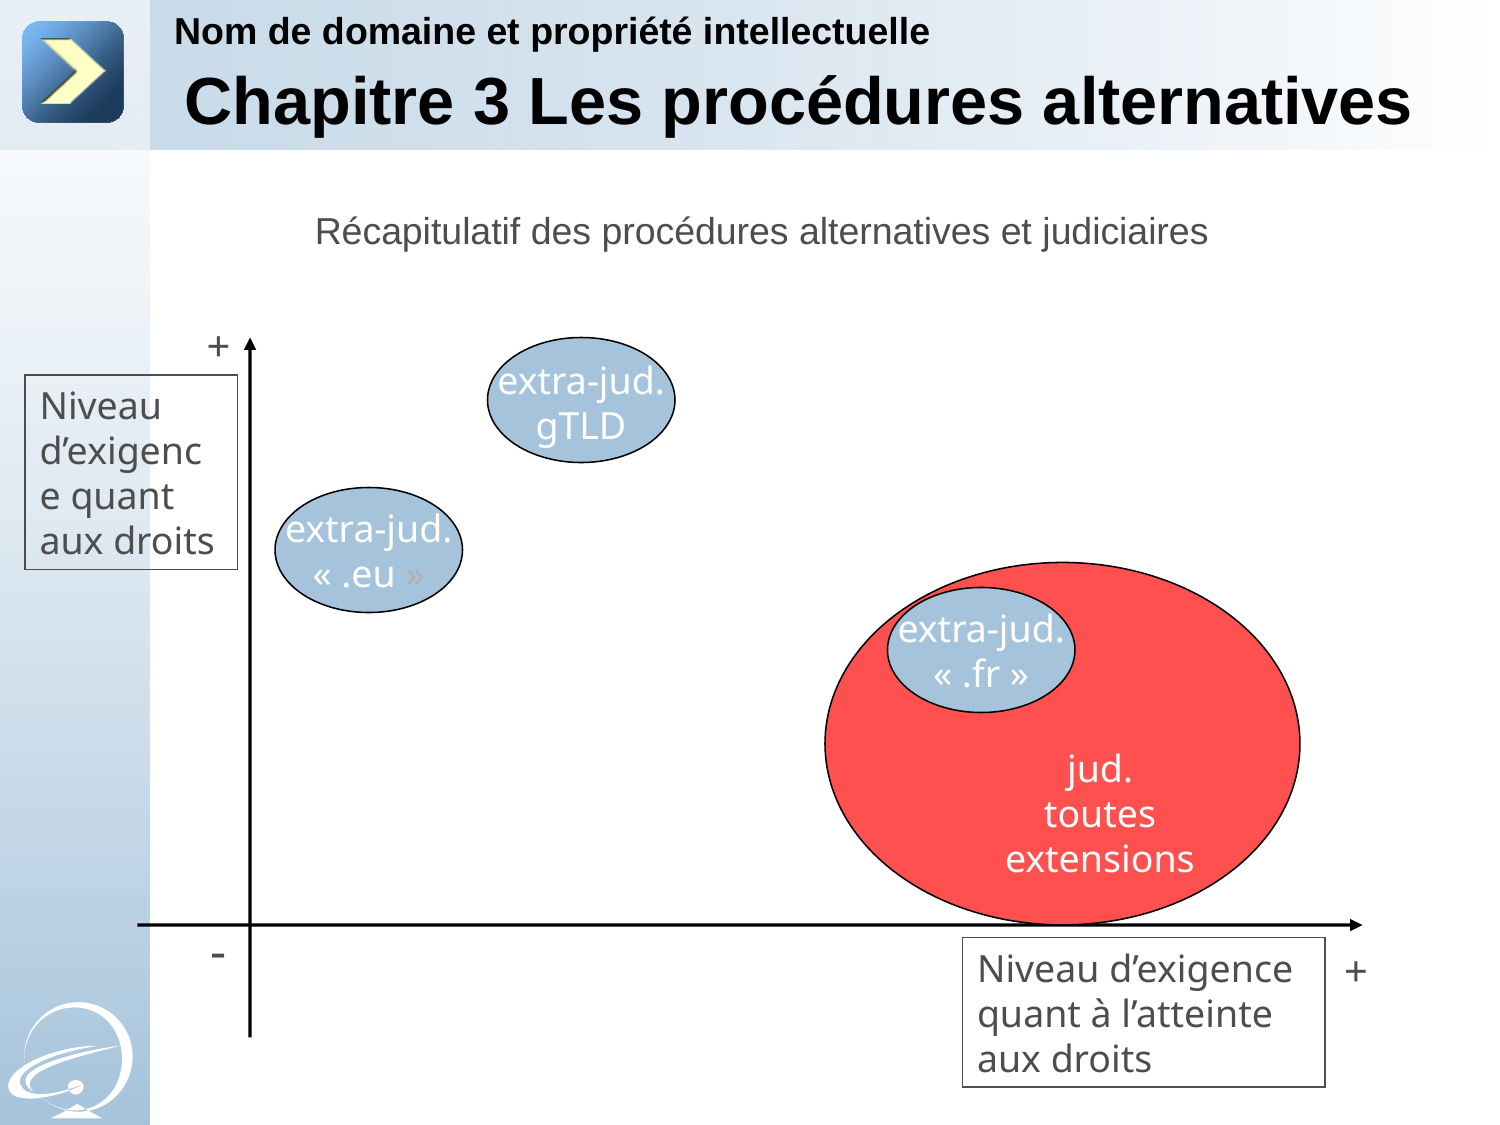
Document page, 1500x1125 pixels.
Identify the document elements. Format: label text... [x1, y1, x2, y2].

text_box - [187, 912, 250, 988]
text_box extra-jud. gTLD [474, 349, 688, 455]
title Chapitre 3 Les procédures alternatives [169, 60, 1463, 141]
text_box Récapitulatif des procédures alternatives et judiciaires [300, 199, 1250, 260]
text_box jud. toutes extensions [937, 737, 1263, 888]
text_box Niveau d’exigence quant à l’atteinte aux droits [962, 937, 1325, 1088]
text_box [251, 918, 1363, 932]
text_box [825, 562, 1300, 925]
text_box + [1324, 937, 1388, 1003]
text_box Niveau d’exigence quant aux droits [24, 374, 238, 570]
picture [21, 19, 129, 127]
text_box [249, 337, 257, 1038]
text_box [536, 455, 626, 463]
text_box [527, 337, 636, 349]
text_box extra-jud. « .eu » [275, 487, 463, 613]
text_box Nom de domaine et propriété intellectuelle [159, 0, 1500, 60]
text_box extra-jud. « .fr » [887, 587, 1075, 713]
text_box + [187, 312, 250, 378]
